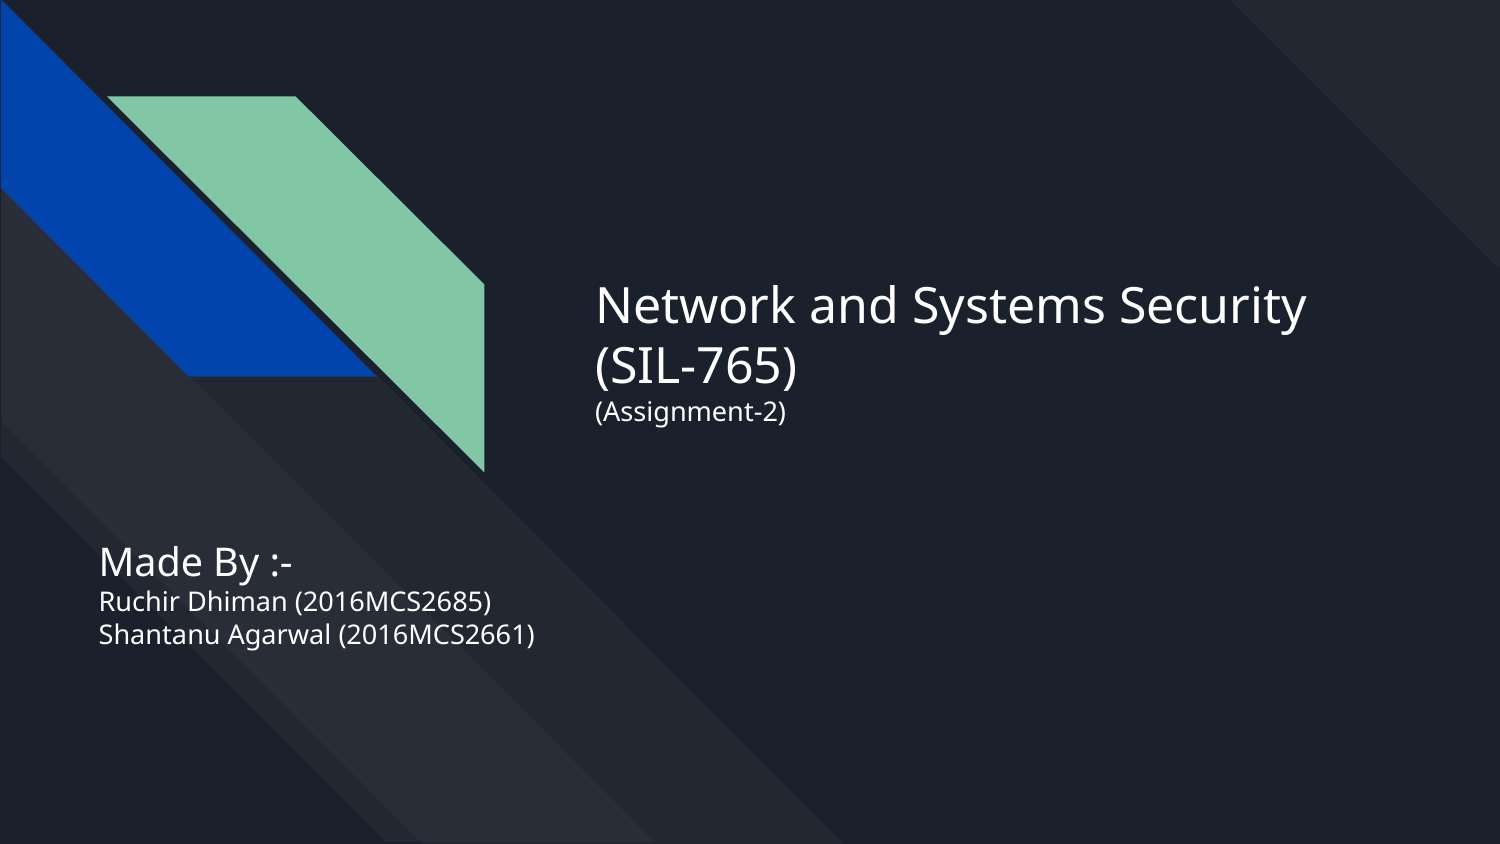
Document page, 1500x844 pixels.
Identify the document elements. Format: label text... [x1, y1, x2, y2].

title Network and Systems Security (SIL-765) (Assignment-2) [580, 258, 1404, 518]
subtitle Made By :- Ruchir Dhiman (2016MCS2685) Shantanu Agarwal (2016MCS2661) [83, 522, 1417, 723]
